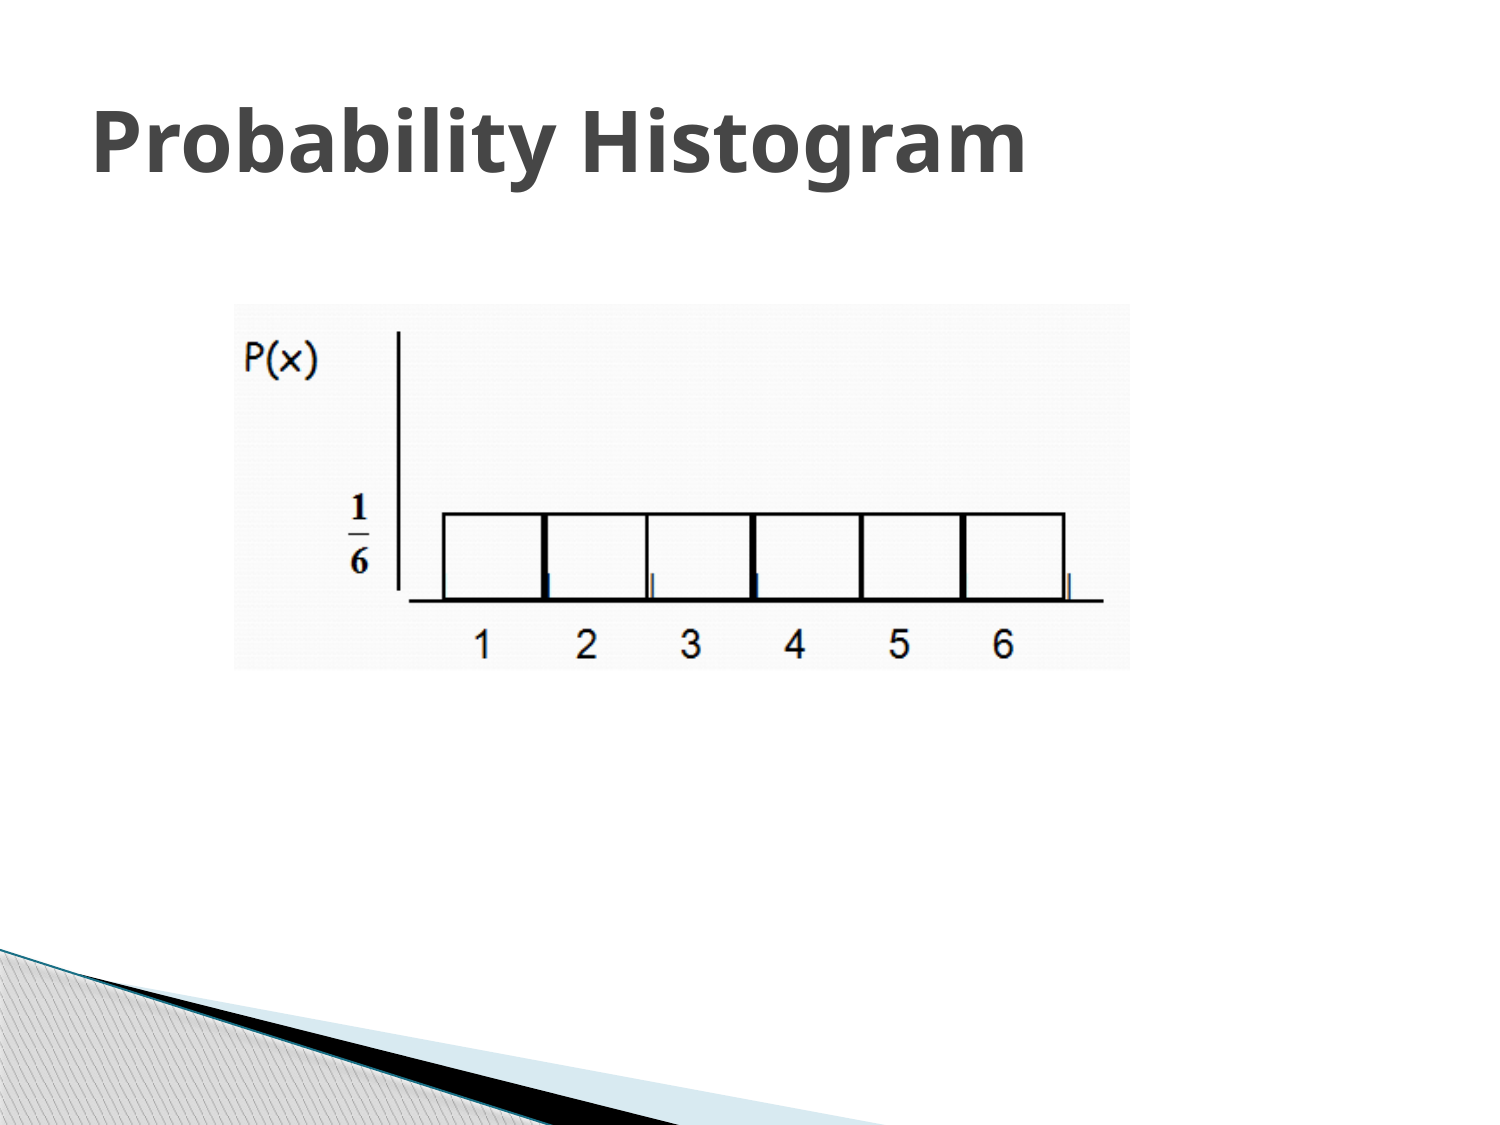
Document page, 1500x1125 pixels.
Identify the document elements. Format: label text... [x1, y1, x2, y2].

title Probability Histogram [75, 45, 1425, 233]
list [234, 304, 1130, 671]
